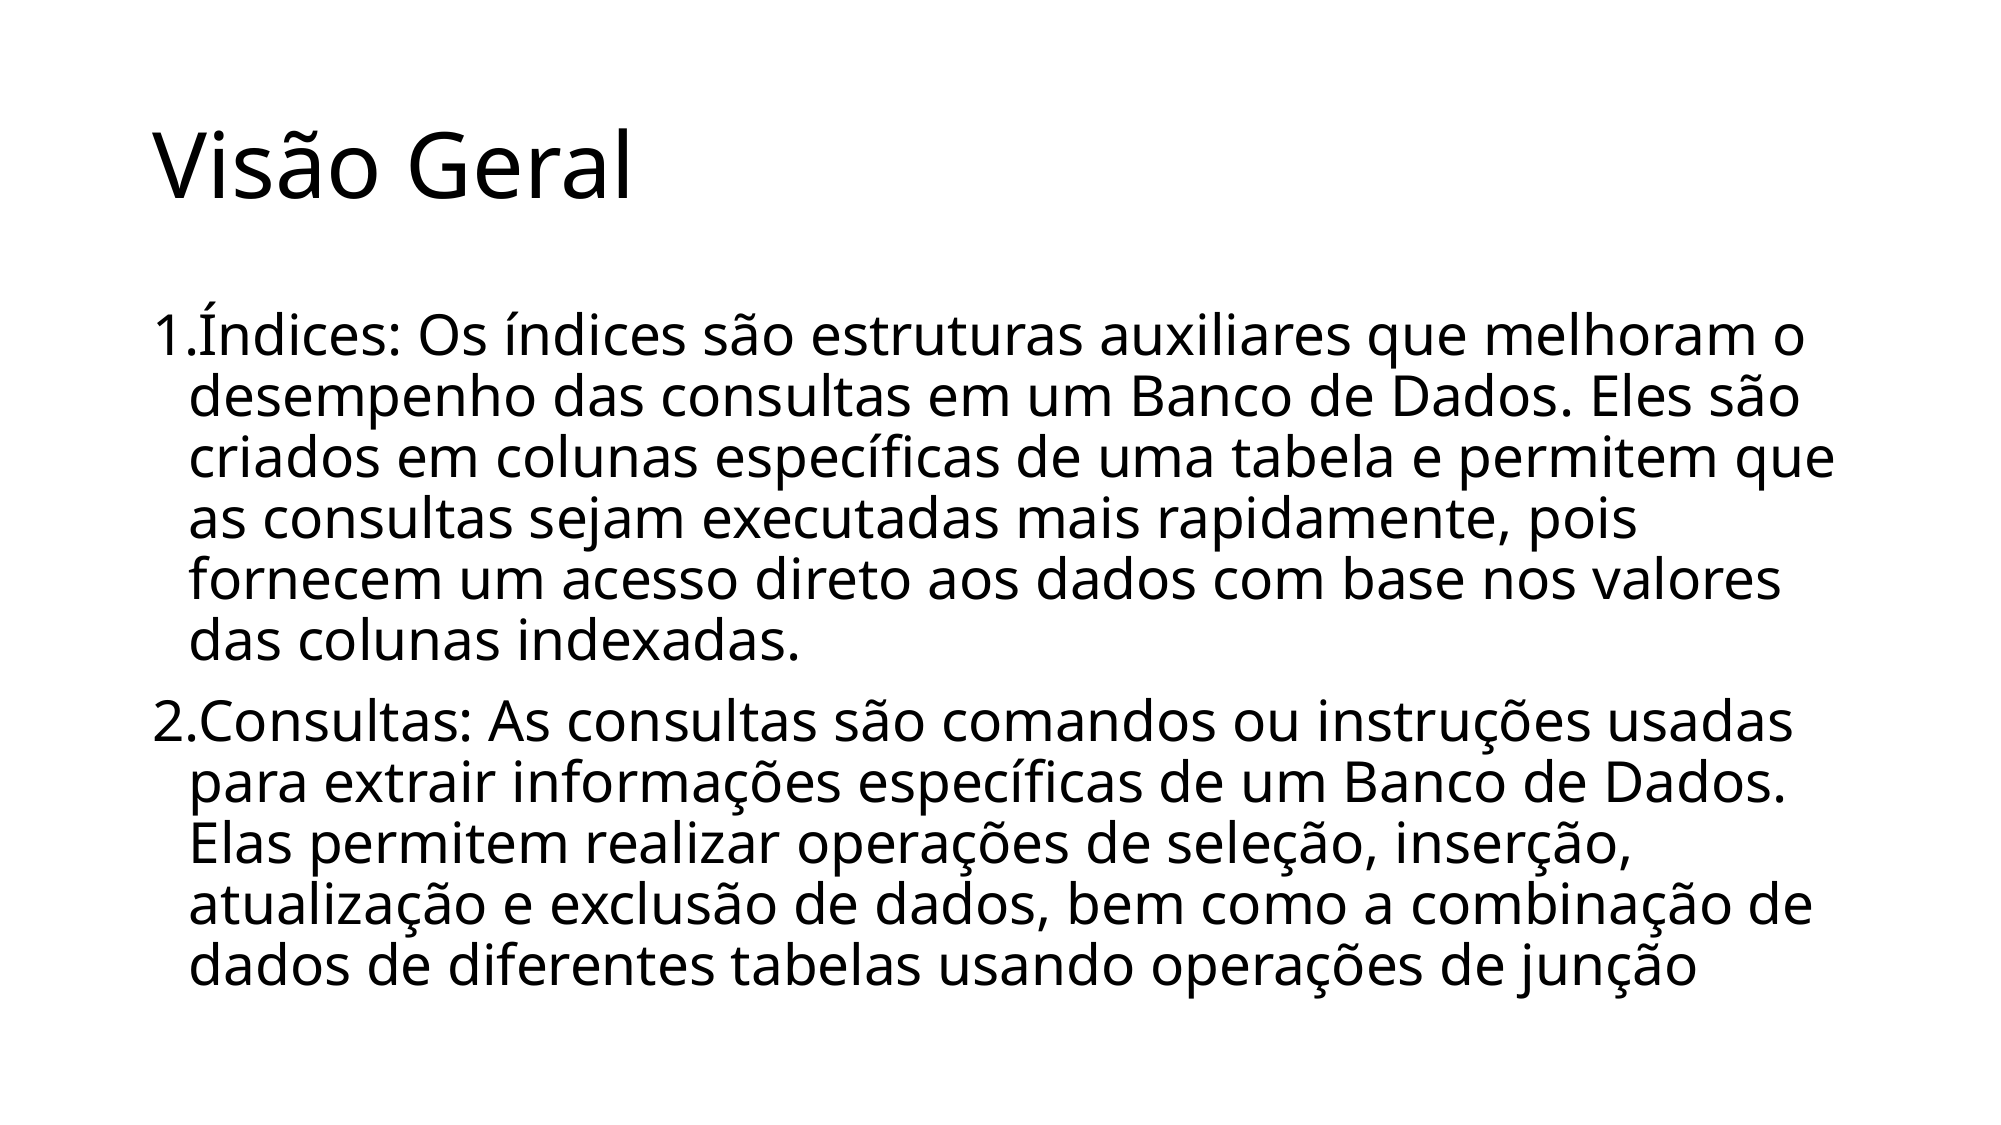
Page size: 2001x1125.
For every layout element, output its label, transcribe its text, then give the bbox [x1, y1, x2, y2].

list Índices: Os índices são estruturas auxiliares que melhoram o desempenho das consultas em um Banco de Dados. Eles são criados em colunas específicas de uma tabela e permitem que as consultas sejam executadas mais rapidamente, pois fornecem um acesso direto aos dados com base nos valores das colunas indexadas. Consultas: As consultas são comandos ou instruções usadas para extrair informações específicas de um Banco de Dados. Elas permitem realizar operações de seleção, inserção, atualização e exclusão de dados, bem como a combinação de dados de diferentes tabelas usando operações de junção [137, 299, 1863, 1014]
title Visão Geral [137, 59, 1863, 278]
